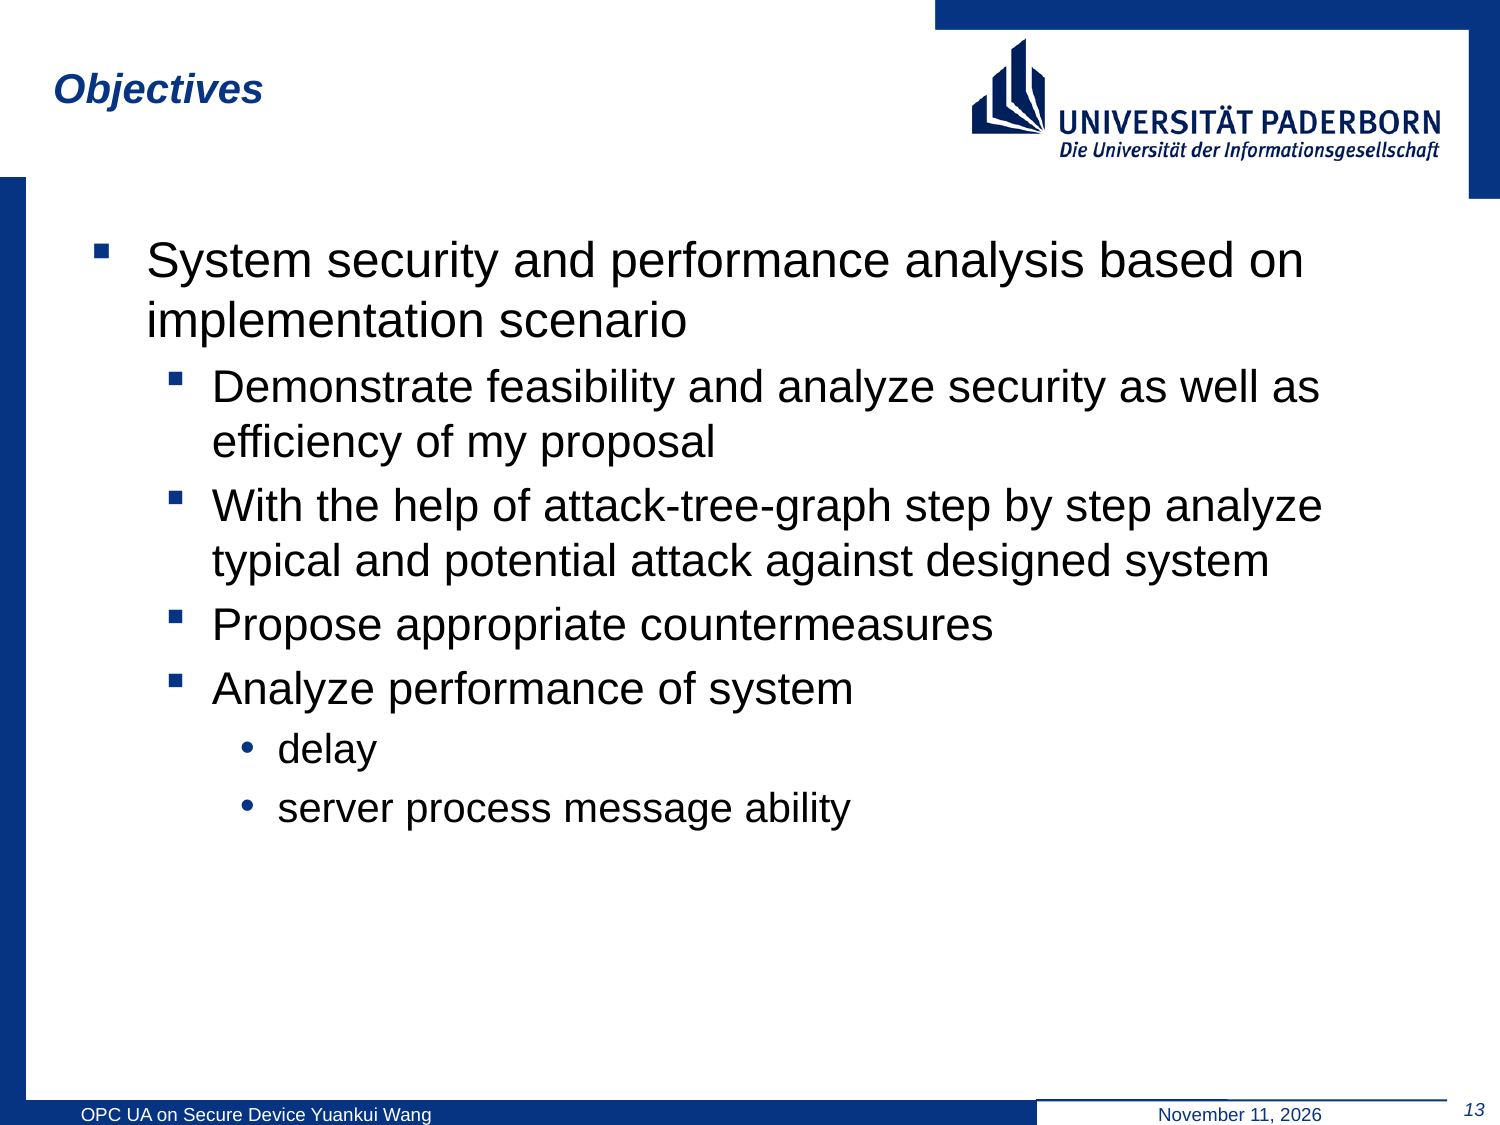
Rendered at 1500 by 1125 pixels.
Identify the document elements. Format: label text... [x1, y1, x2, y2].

list System security and performance analysis based on implementation scenario Demonstrate feasibility and analyze security as well as efficiency of my proposal With the help of attack-tree-graph step by step analyze typical and potential attack against designed system Propose appropriate countermeasures Analyze performance of system delay server process message ability [74, 219, 1461, 1050]
slide_number 13 [1445, 1089, 1500, 1125]
title Objectives [0, 0, 919, 175]
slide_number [1064, 1099, 1416, 1125]
picture [972, 37, 1440, 161]
footer OPC UA on Secure Device Yuankui Wang [75, 1100, 1010, 1125]
